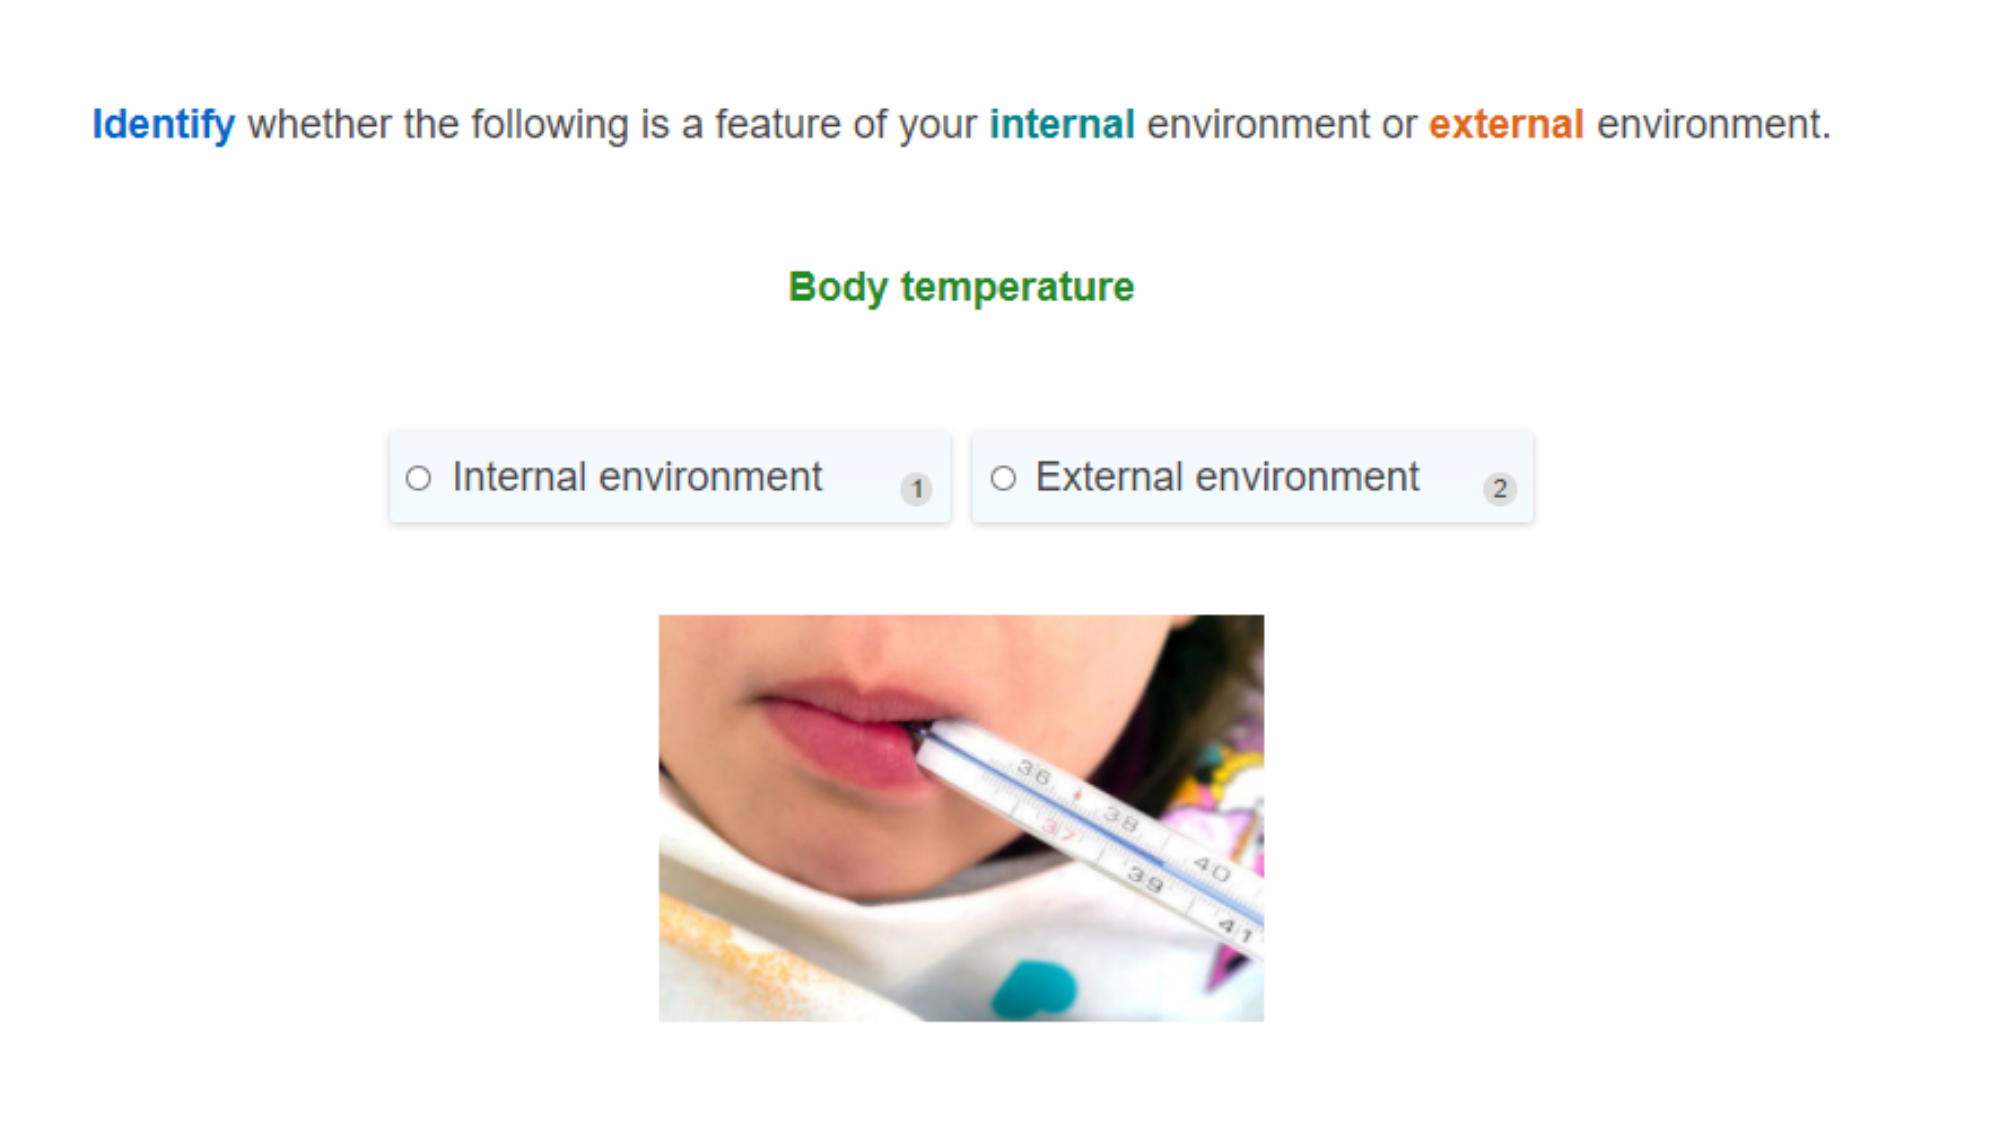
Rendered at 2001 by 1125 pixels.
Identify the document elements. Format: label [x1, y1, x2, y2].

picture [52, 73, 1877, 1036]
